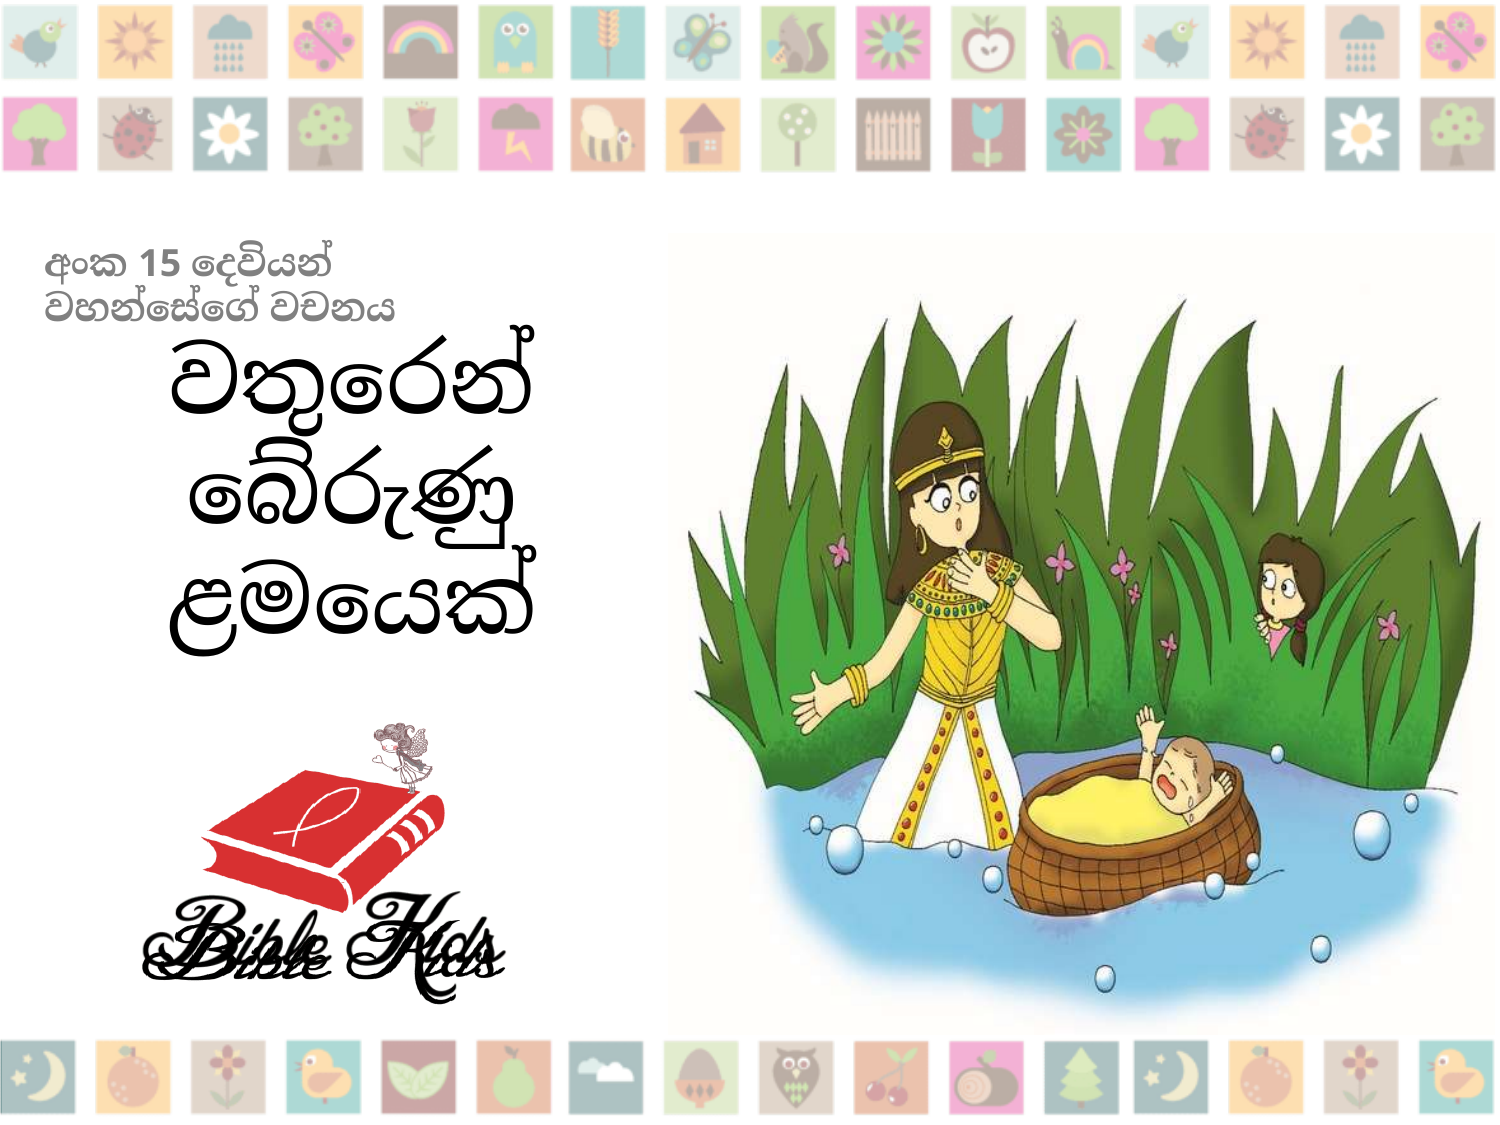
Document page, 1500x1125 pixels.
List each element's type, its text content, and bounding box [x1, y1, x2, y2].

picture [668, 233, 1495, 1036]
text_box වතුරෙන් බේරුණු ළමයෙක් [29, 314, 663, 659]
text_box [0, 3, 1500, 181]
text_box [0, 1028, 1500, 1118]
text_box අංක 15 දෙවියන් වහන්සේගේ වචනය [29, 231, 514, 314]
picture [117, 692, 544, 1027]
